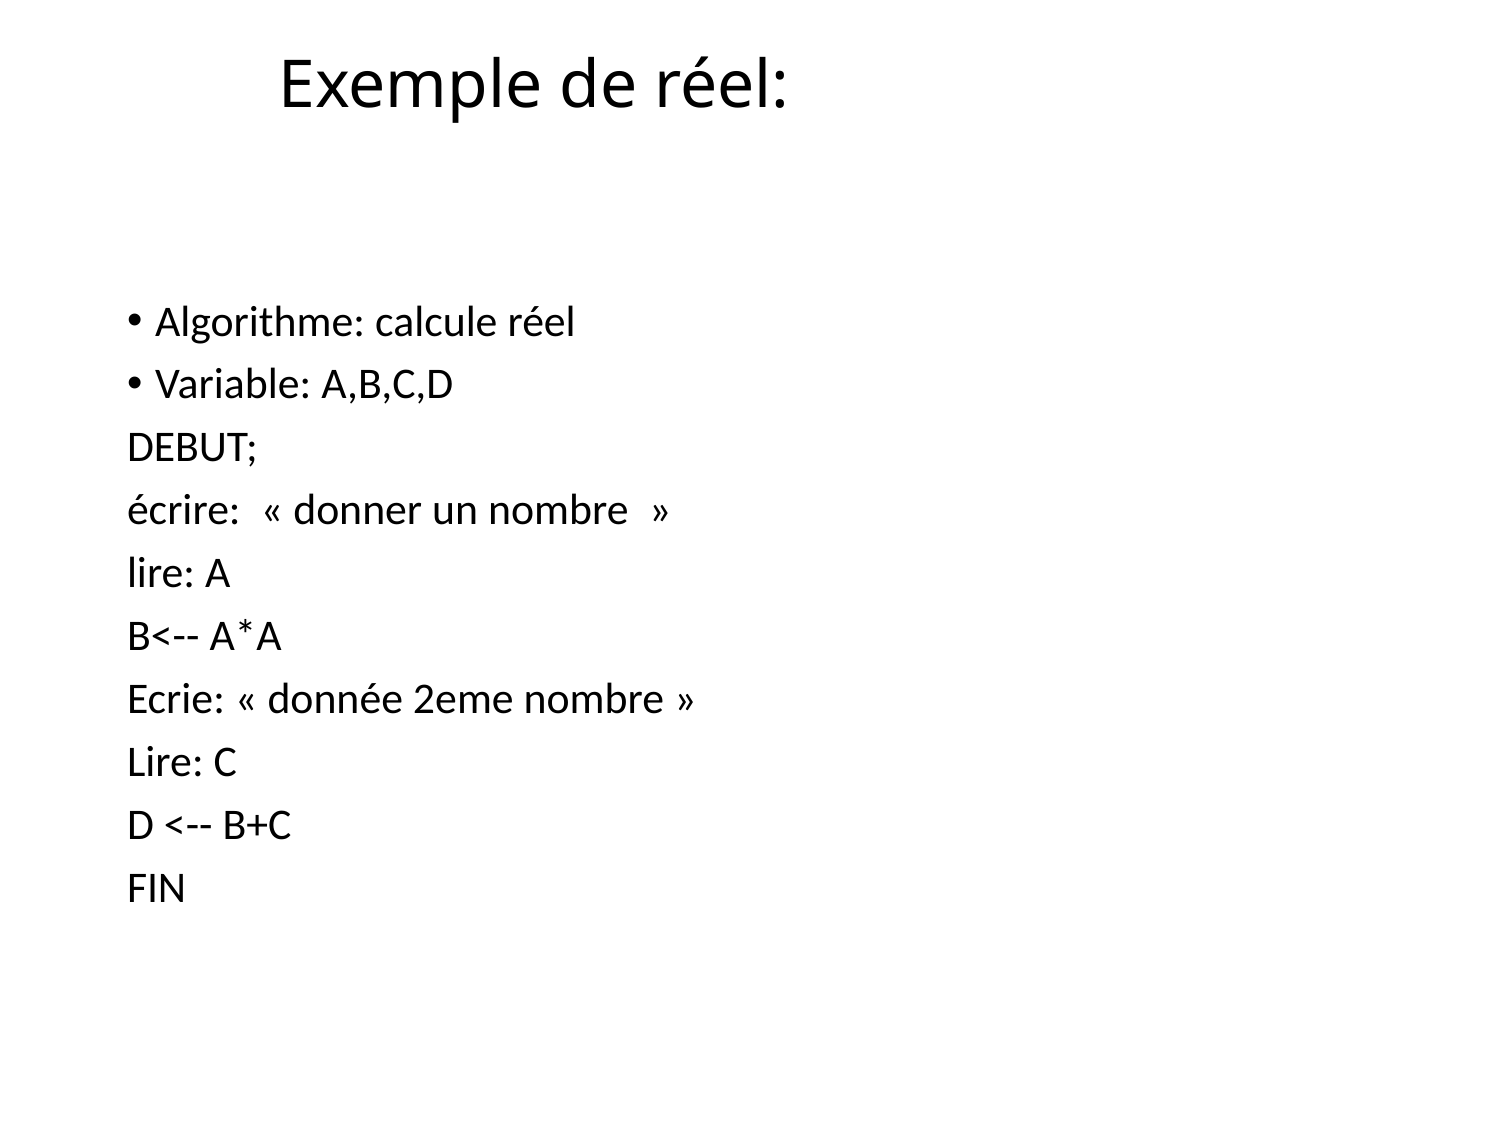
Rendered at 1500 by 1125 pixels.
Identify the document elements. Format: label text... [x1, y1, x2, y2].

title Exemple de réel: [263, 42, 1247, 209]
list Algorithme: calcule réel Variable: A,B,C,D DEBUT; écrire: « donner un nombre » lire: A B<-- A*A Ecrie: « donnée 2eme nombre » Lire: C D <-- B+C FIN [112, 290, 1424, 1047]
